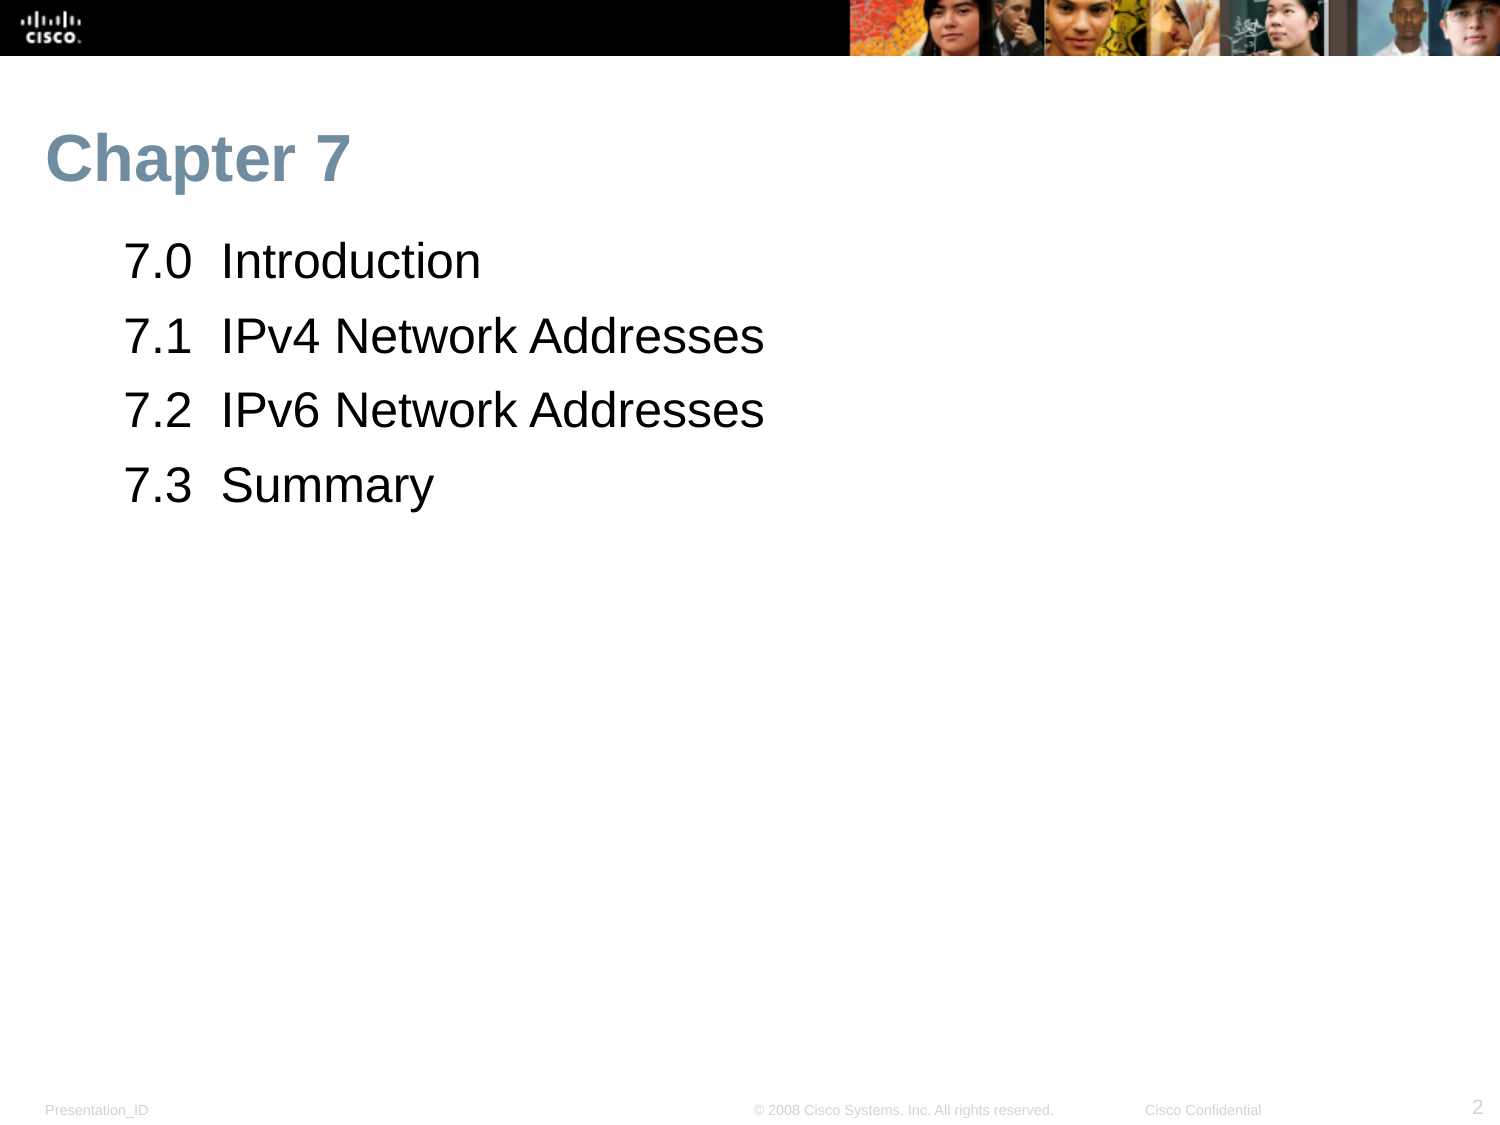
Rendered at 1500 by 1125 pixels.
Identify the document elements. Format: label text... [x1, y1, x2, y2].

title Chapter 7 [31, 64, 1471, 203]
picture [0, 0, 1500, 56]
list 7.0 Introduction 7.1 IPv4 Network Addresses 7.2 IPv6 Network Addresses 7.3 Summary [34, 226, 1468, 1061]
